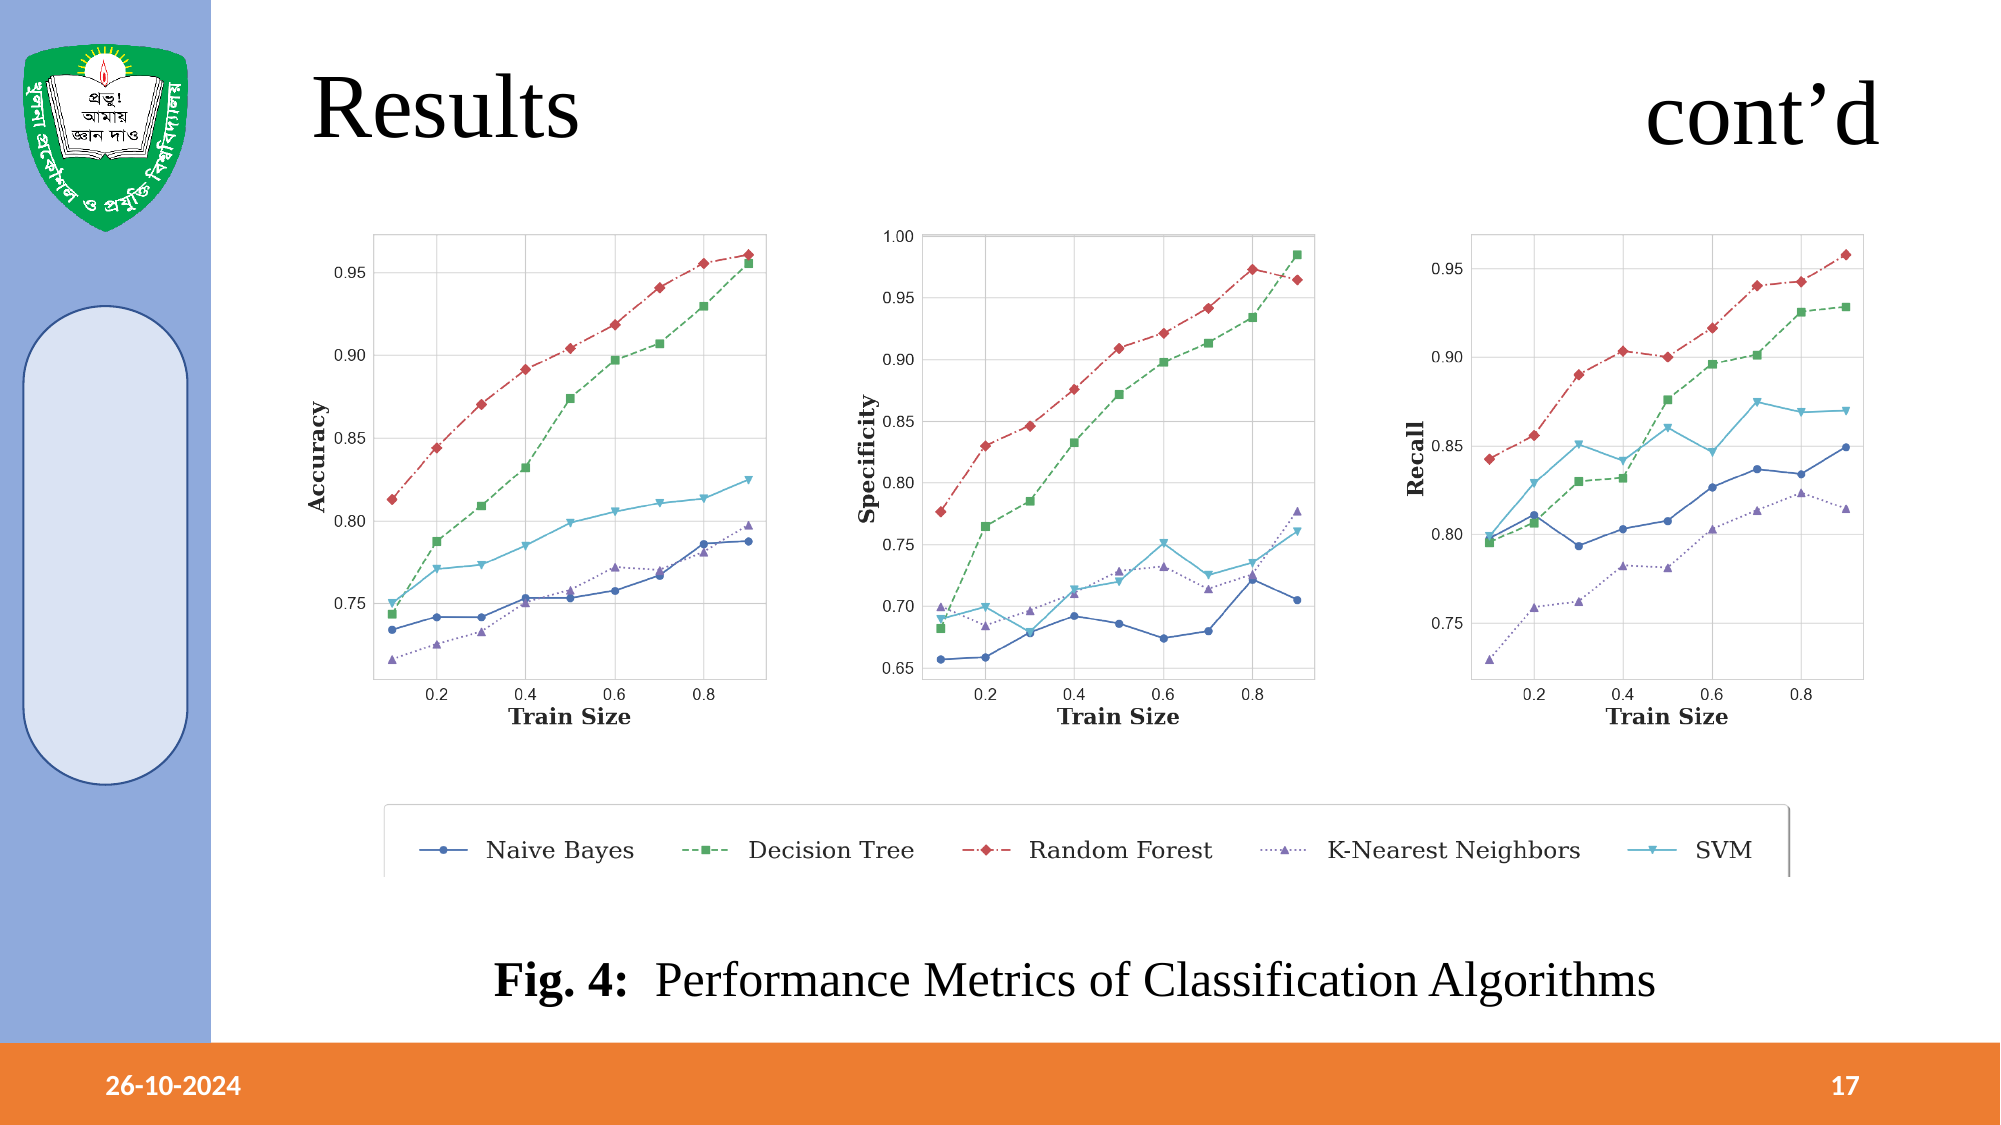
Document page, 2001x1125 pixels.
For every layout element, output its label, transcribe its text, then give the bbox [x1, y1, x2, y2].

text_box Results [295, 0, 1895, 217]
text_box cont’d [1448, 45, 1895, 171]
picture [296, 218, 1875, 877]
picture [23, 44, 188, 232]
text_box Fig. 4: Performance Metrics of Classification Algorithms [275, 938, 1875, 1014]
